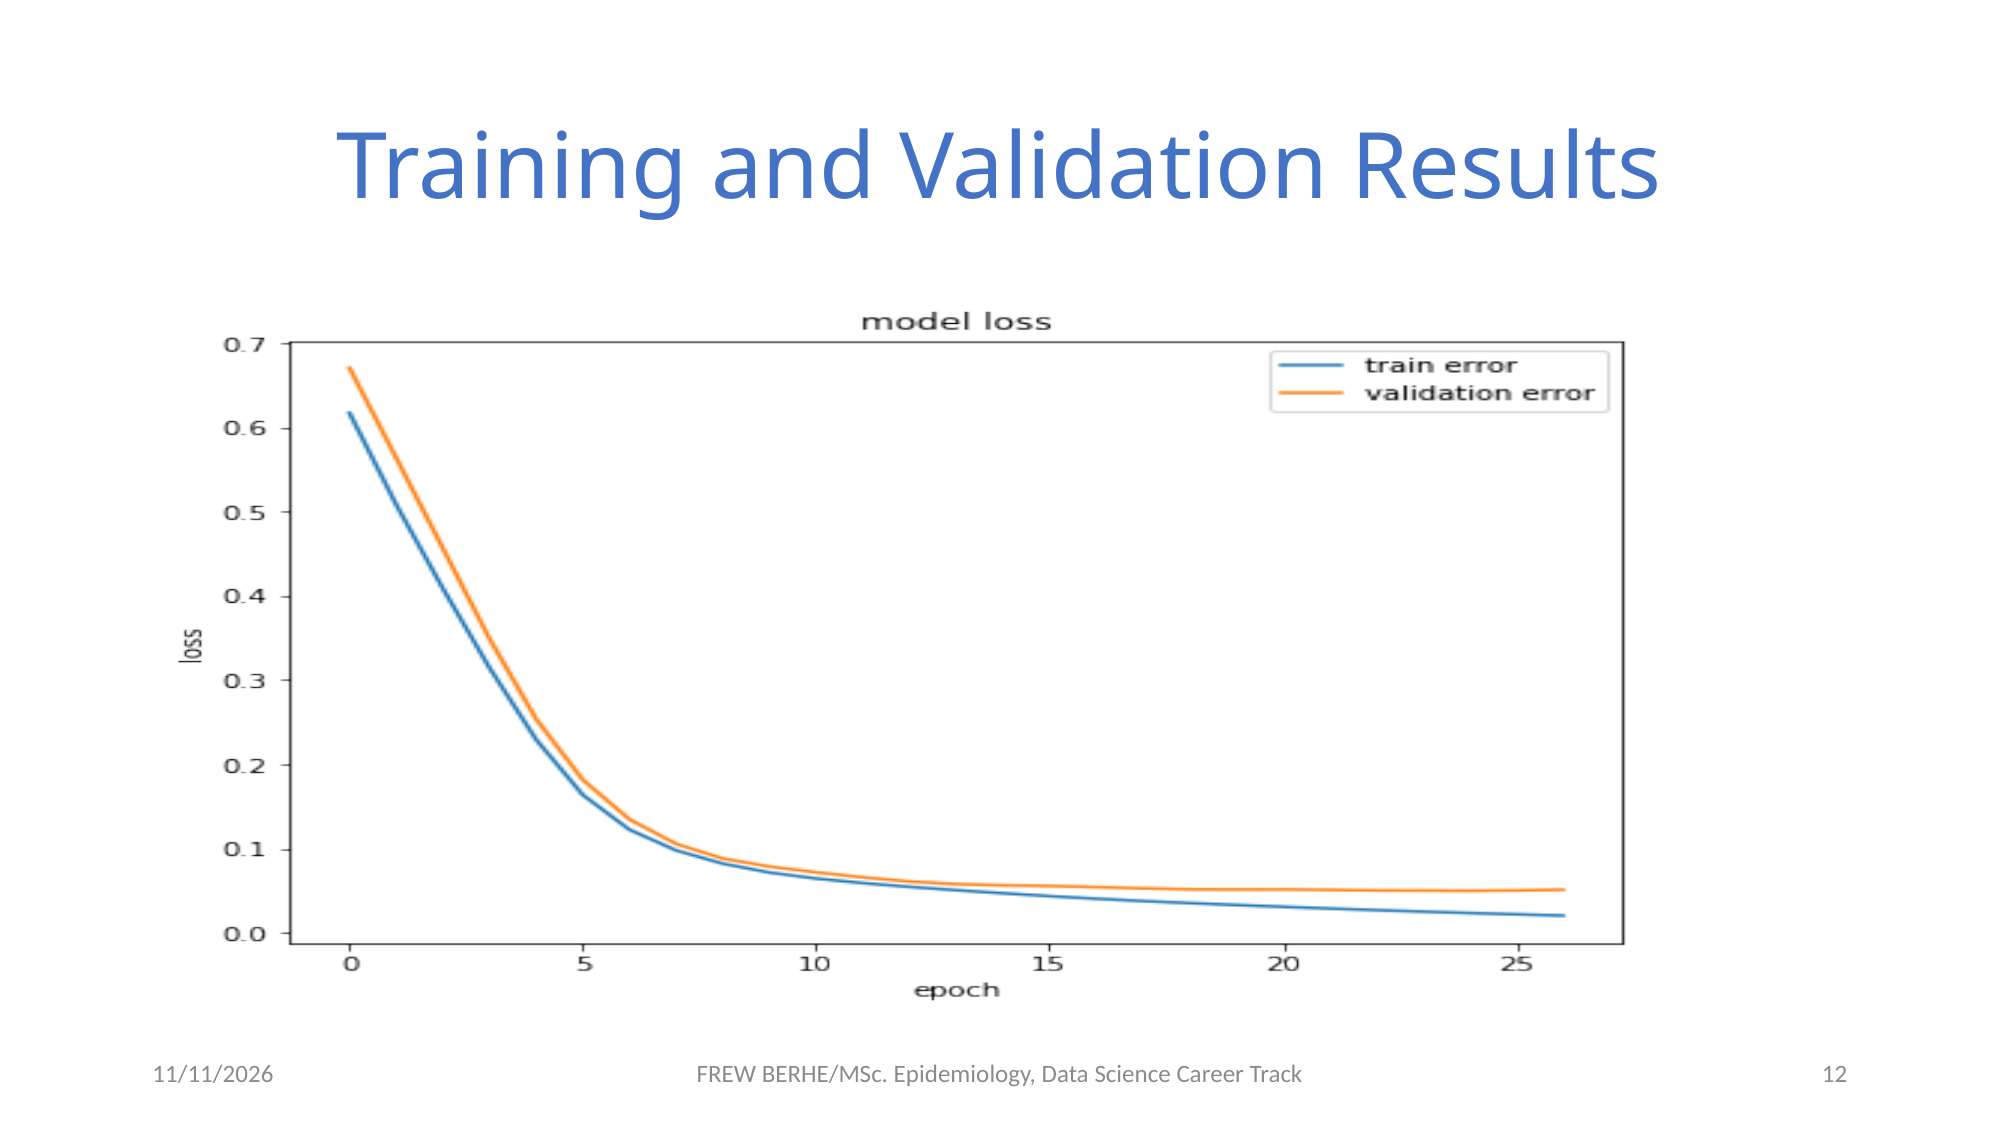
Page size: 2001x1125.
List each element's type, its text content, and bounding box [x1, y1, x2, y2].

footer FREW BERHE/MSc. Epidemiology, Data Science Career Track [662, 1042, 1338, 1103]
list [158, 299, 1644, 1014]
slide_number 12 [1412, 1042, 1863, 1103]
title Training and Validation Results [137, 59, 1863, 278]
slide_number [137, 1042, 588, 1103]
